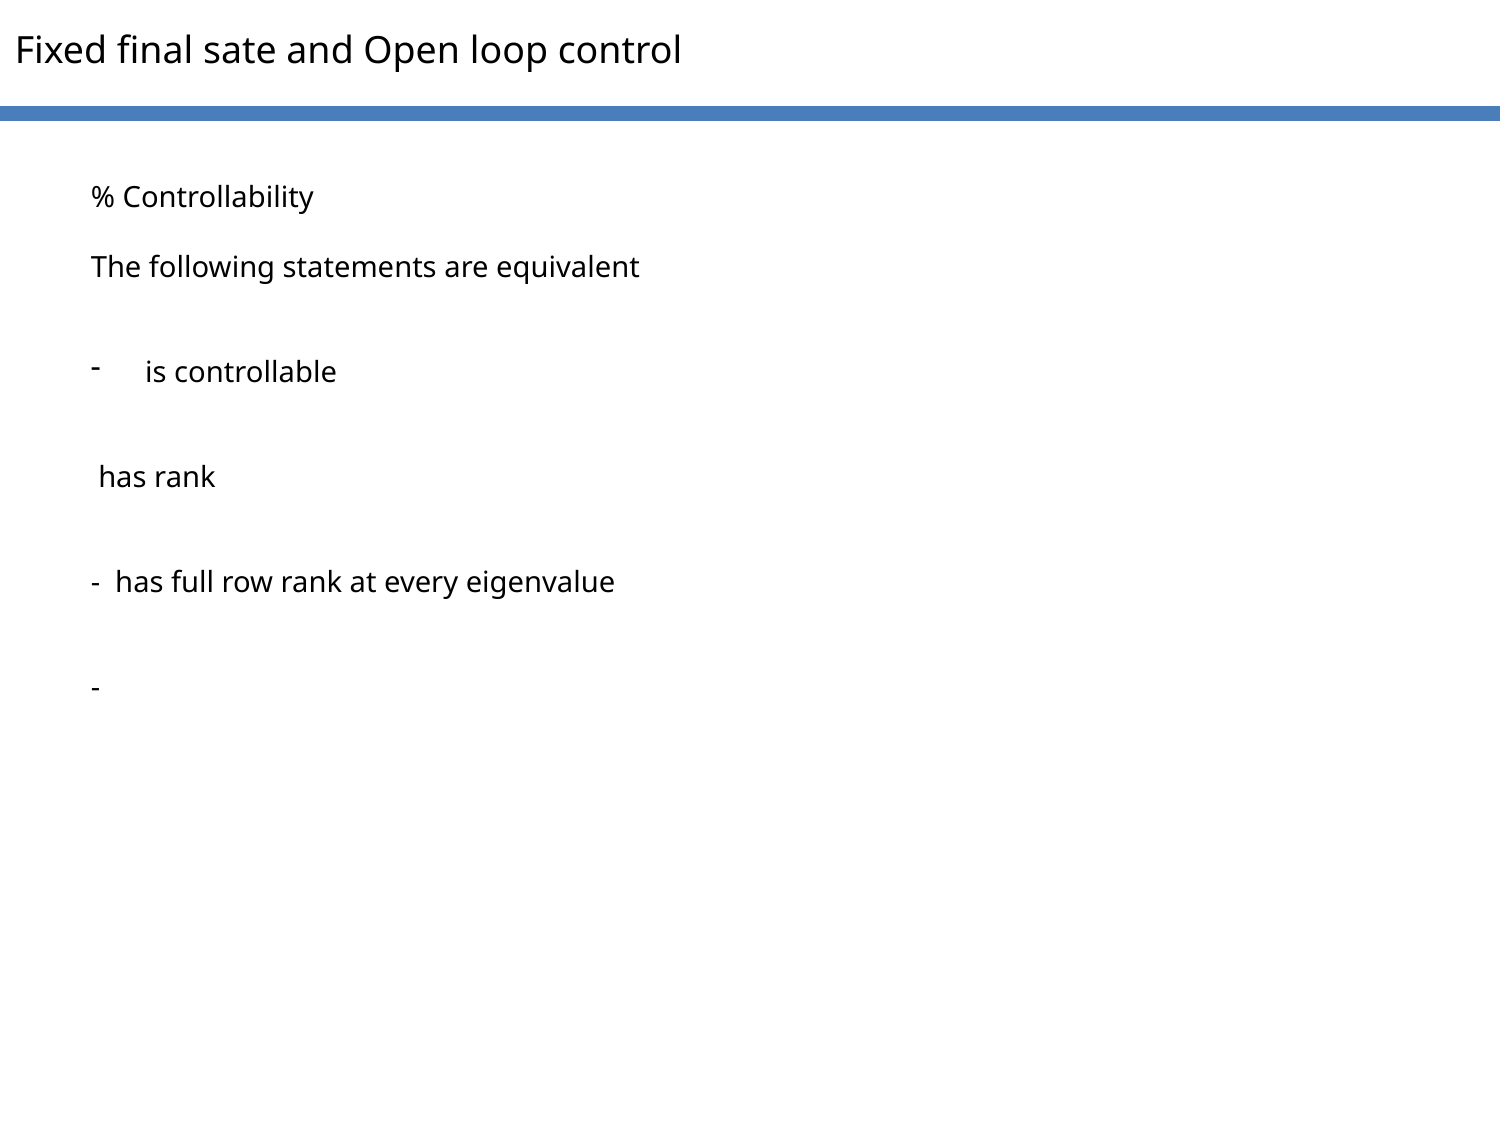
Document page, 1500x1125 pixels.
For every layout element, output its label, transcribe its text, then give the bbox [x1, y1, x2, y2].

text_box Fixed final sate and Open loop control [0, 19, 750, 79]
